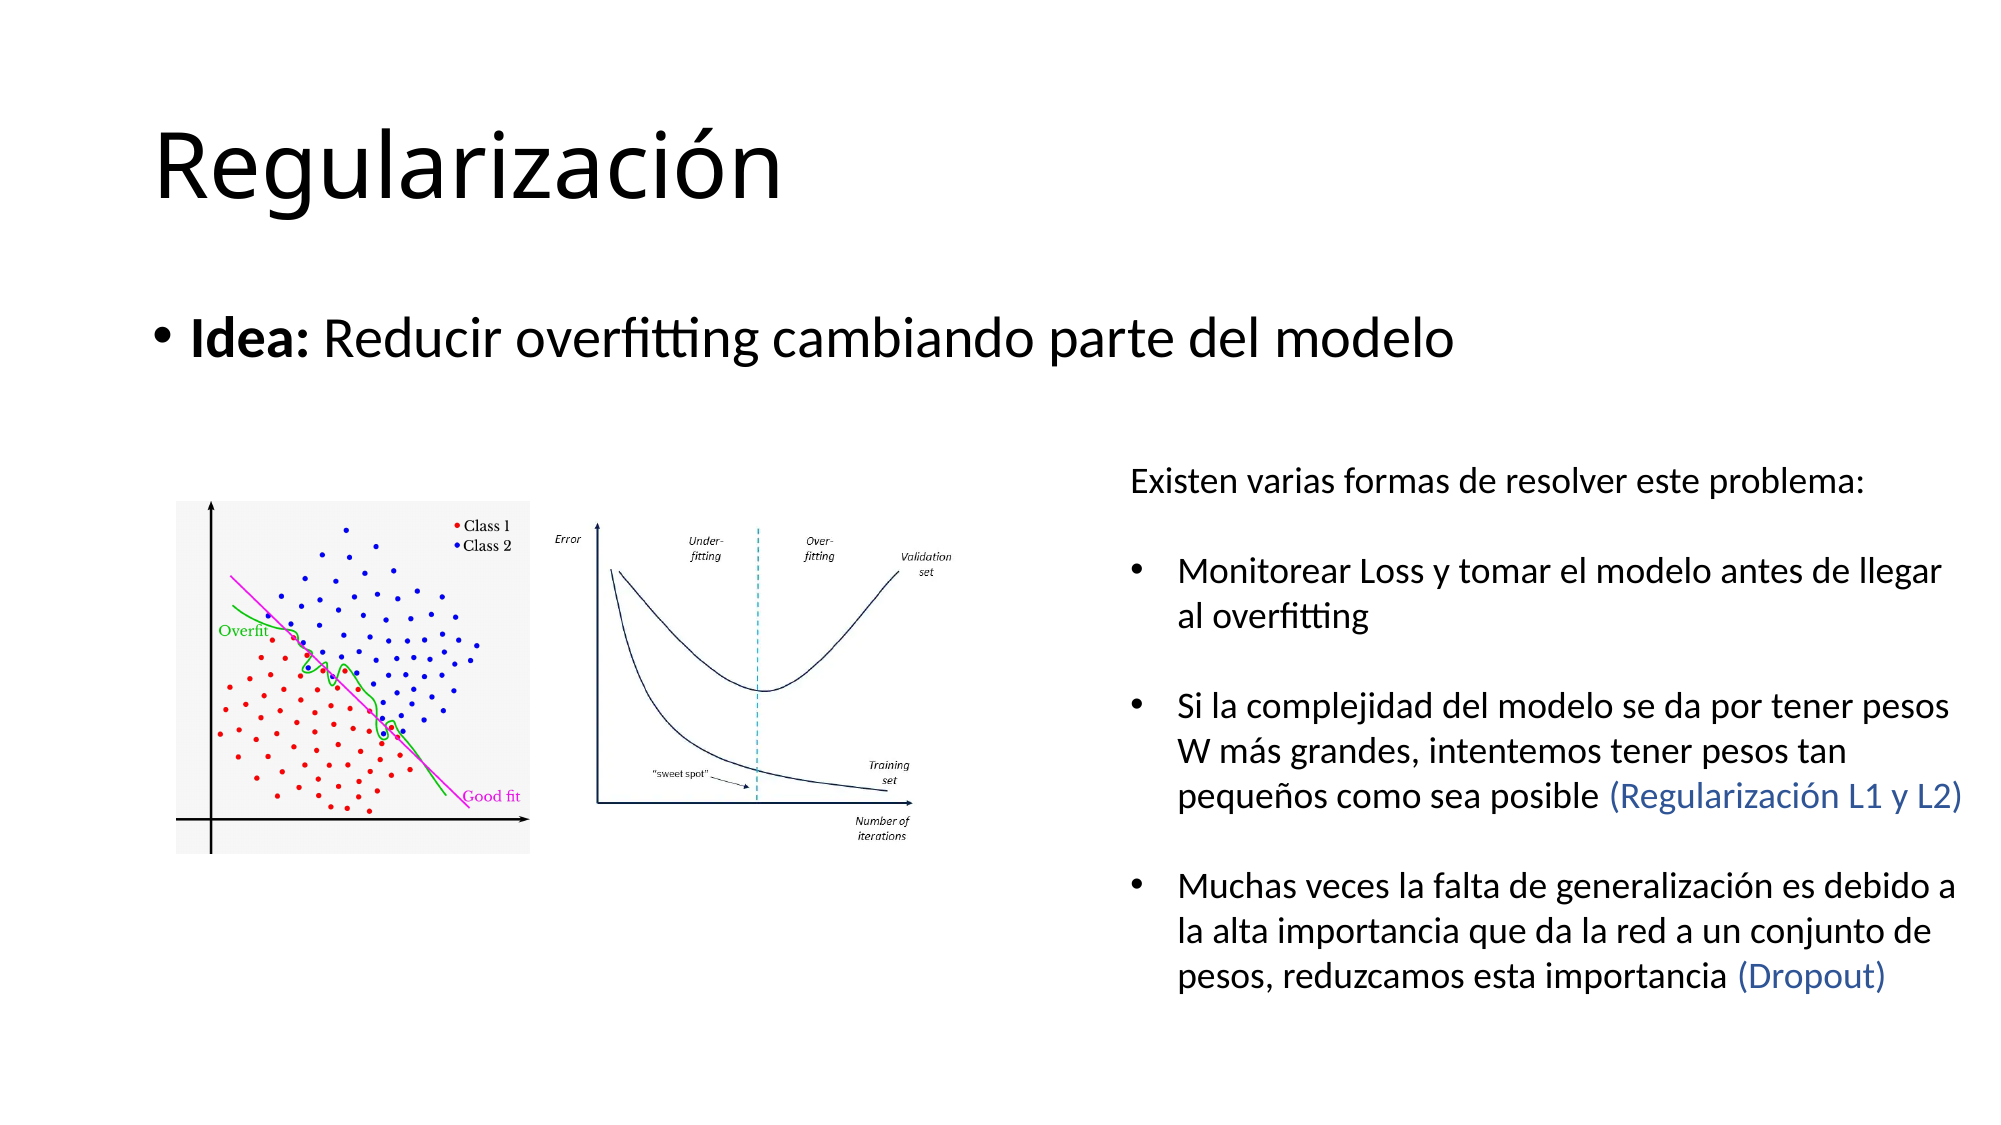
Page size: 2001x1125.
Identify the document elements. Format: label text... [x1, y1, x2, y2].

picture [176, 479, 972, 864]
list Idea: Reducir overfitting cambiando parte del modelo [137, 299, 1863, 1014]
text_box Existen varias formas de resolver este problema: Monitorear Loss y tomar el modelo antes de llegar al overfitting Si la complejidad del modelo se da por tener pesos W más grandes, intentemos tener pesos tan pequeños como sea posible (Regularización L1 y L2) Muchas veces la falta de generalización es debido a la alta importancia que da la red a un conjunto de pesos, reduzcamos esta importancia (Dropout) [1115, 448, 1984, 1094]
title Regularización [137, 59, 1863, 278]
